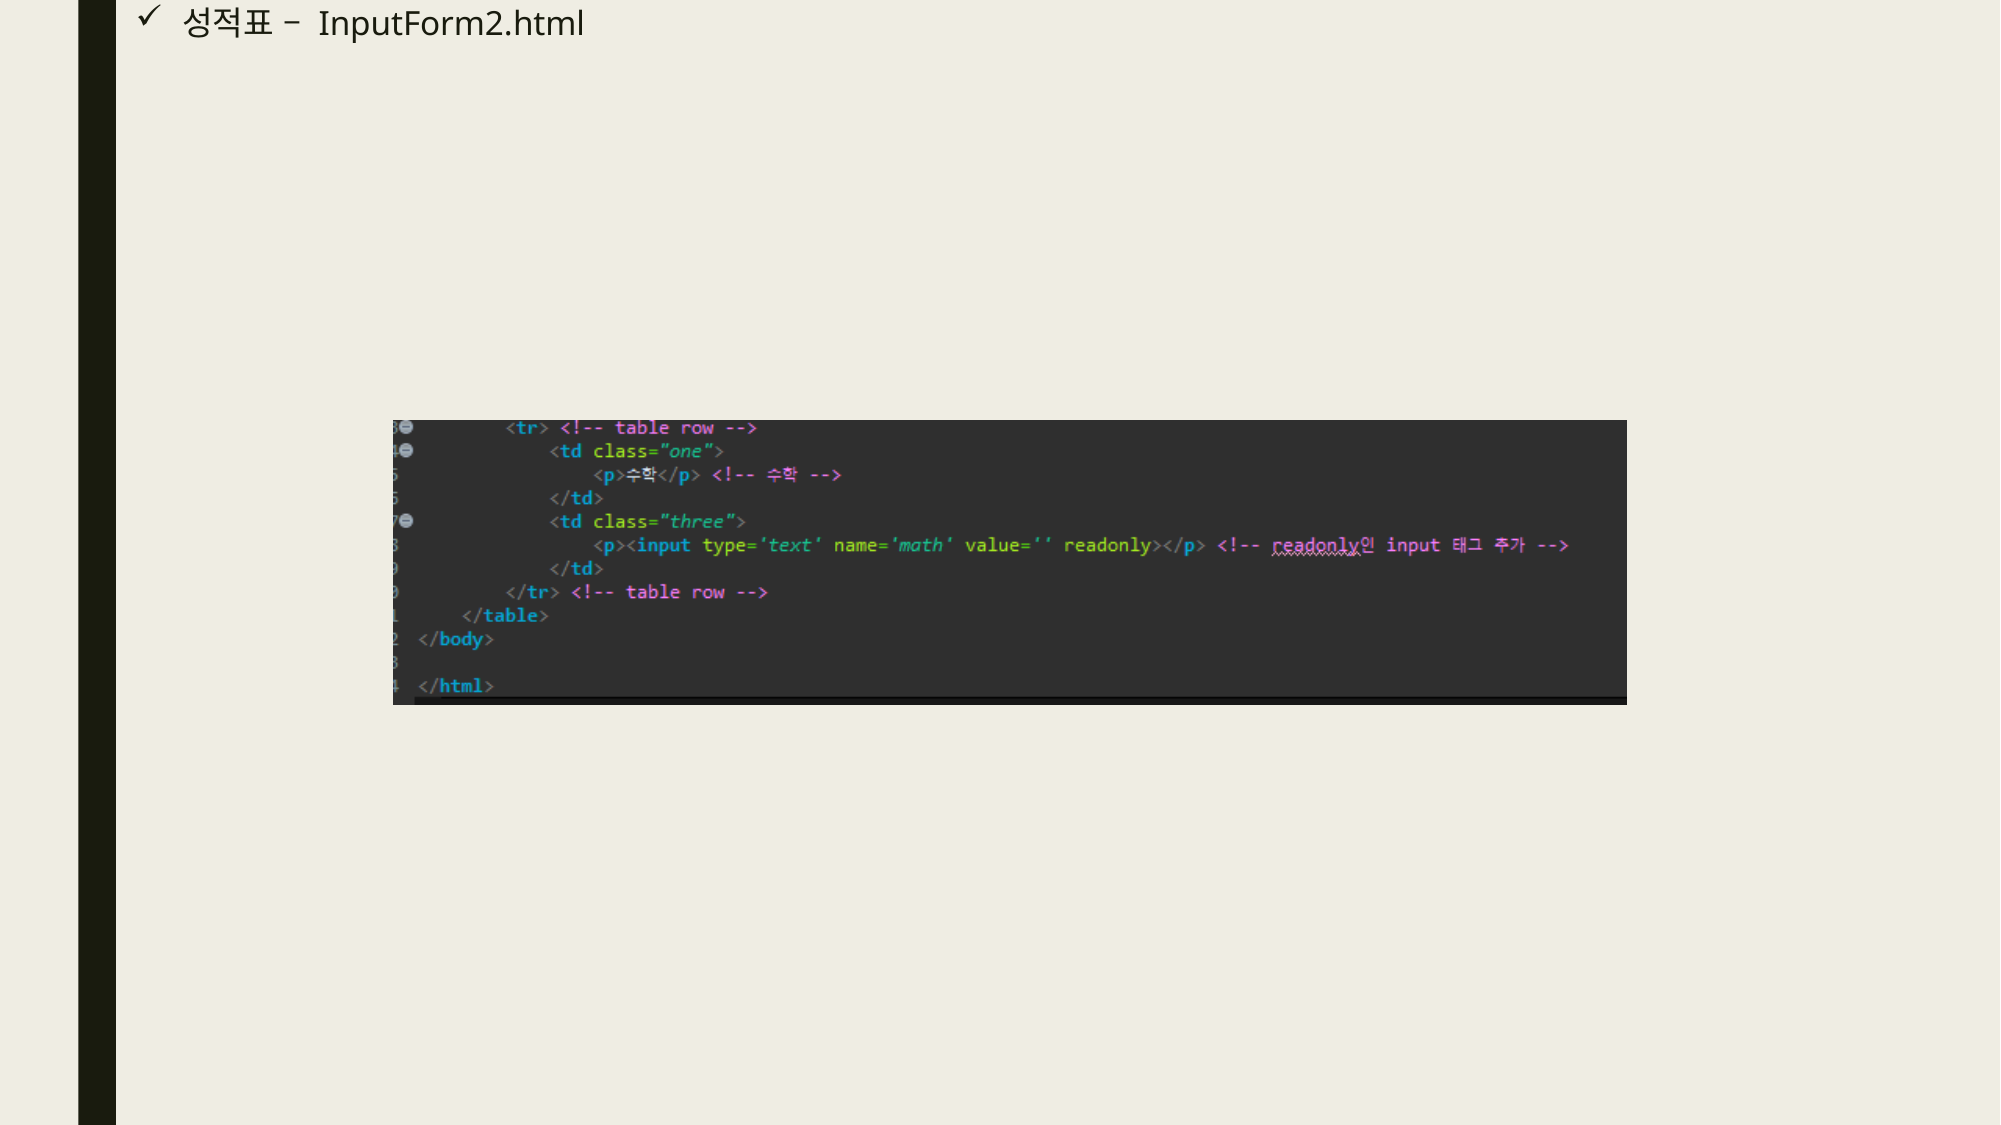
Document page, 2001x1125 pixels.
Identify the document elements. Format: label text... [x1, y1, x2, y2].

picture [393, 420, 1627, 705]
title 성적표 – InputForm2.html [120, 0, 1696, 68]
